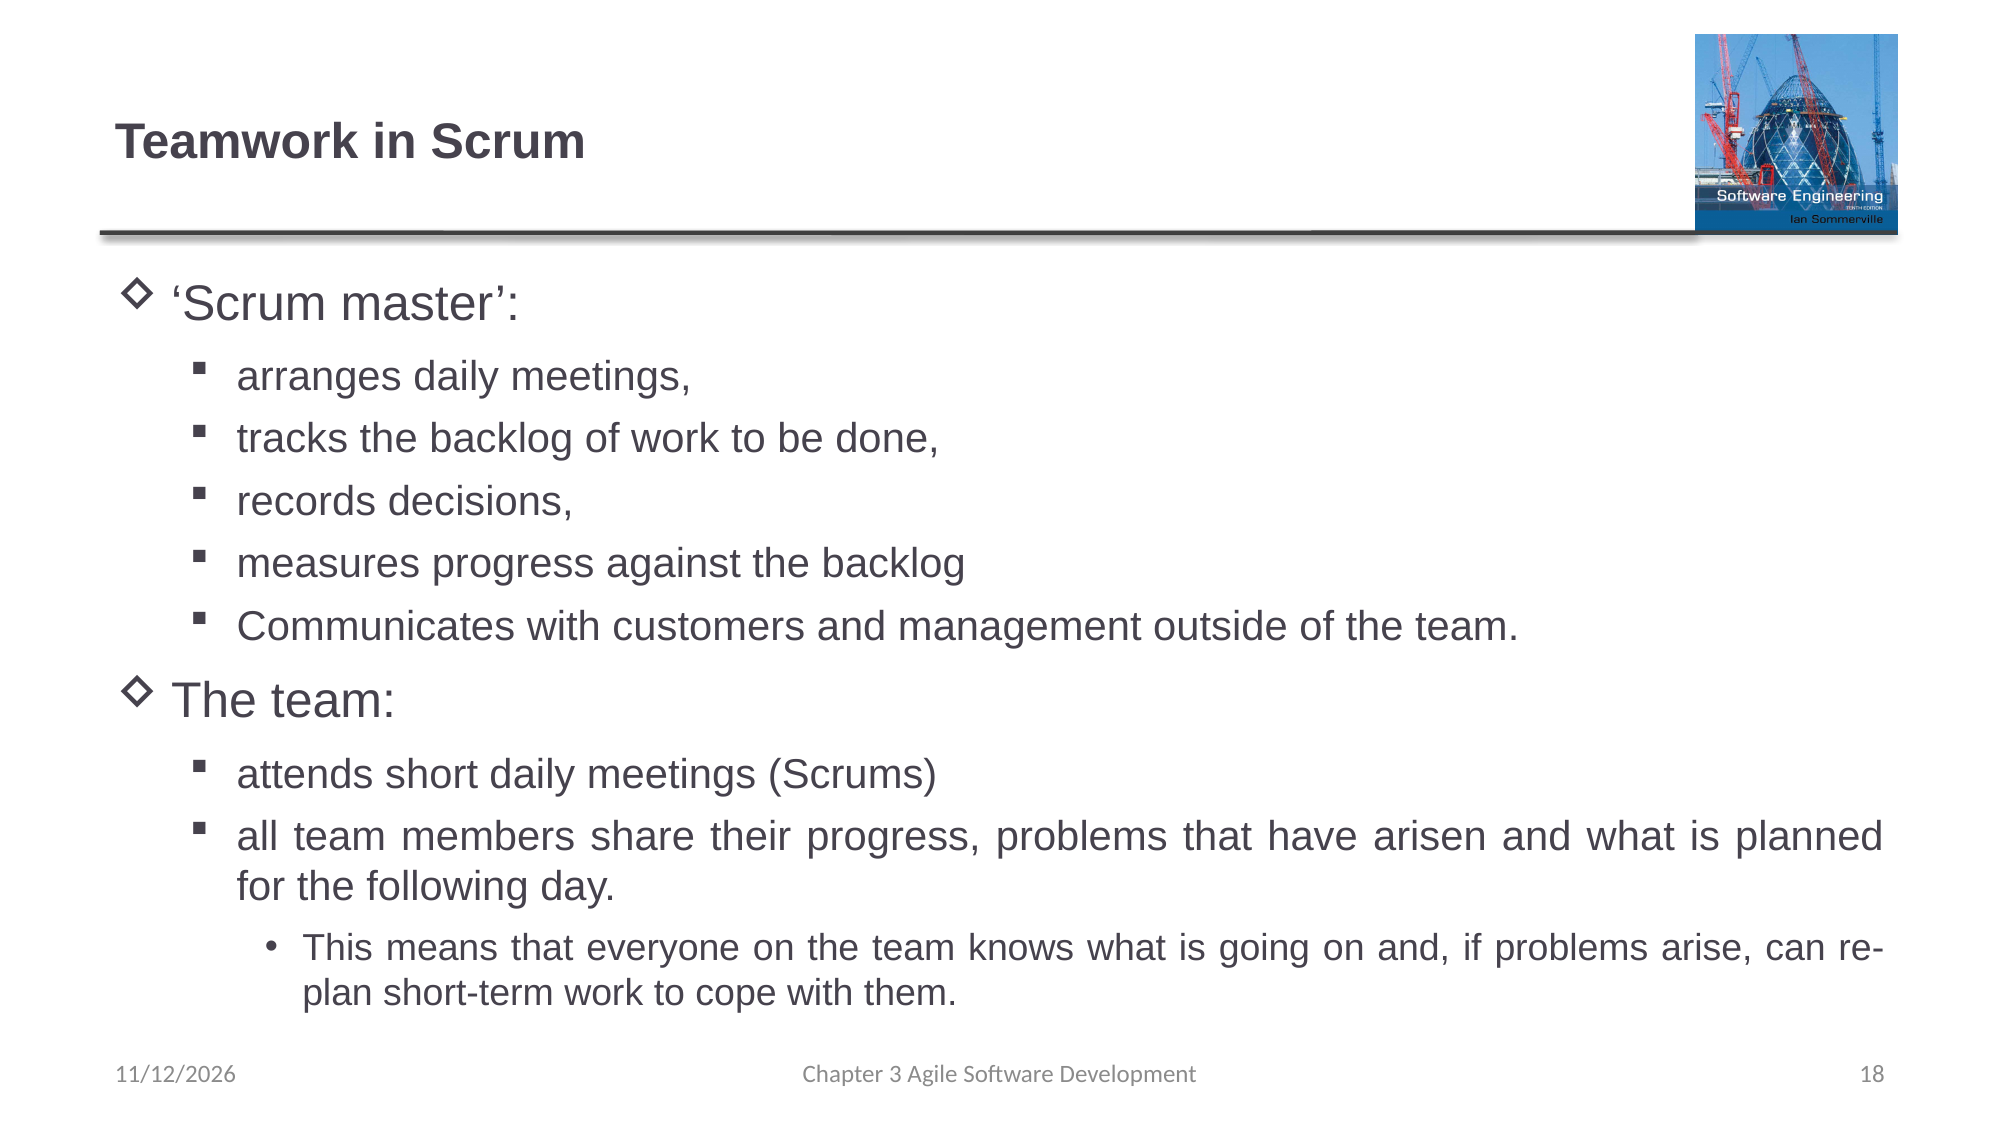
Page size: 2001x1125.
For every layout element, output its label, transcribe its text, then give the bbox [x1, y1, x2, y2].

slide_number 18 [1433, 1042, 1900, 1103]
title Teamwork in Scrum [99, 44, 1696, 233]
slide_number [99, 1042, 567, 1103]
picture [1695, 34, 1898, 230]
footer Chapter 3 Agile Software Development [683, 1042, 1317, 1103]
list ‘Scrum master’: arranges daily meetings, tracks the backlog of work to be done, records decisions, measures progress against the backlog Communicates with customers and management outside of the team. The team: attends short daily meetings (Scrums) all team members share their progress, problems that have arisen and what is planned for the following day. This means that everyone on the team knows what is going on and, if problems arise, can re-plan short-term work to cope with them. [99, 262, 1900, 1005]
